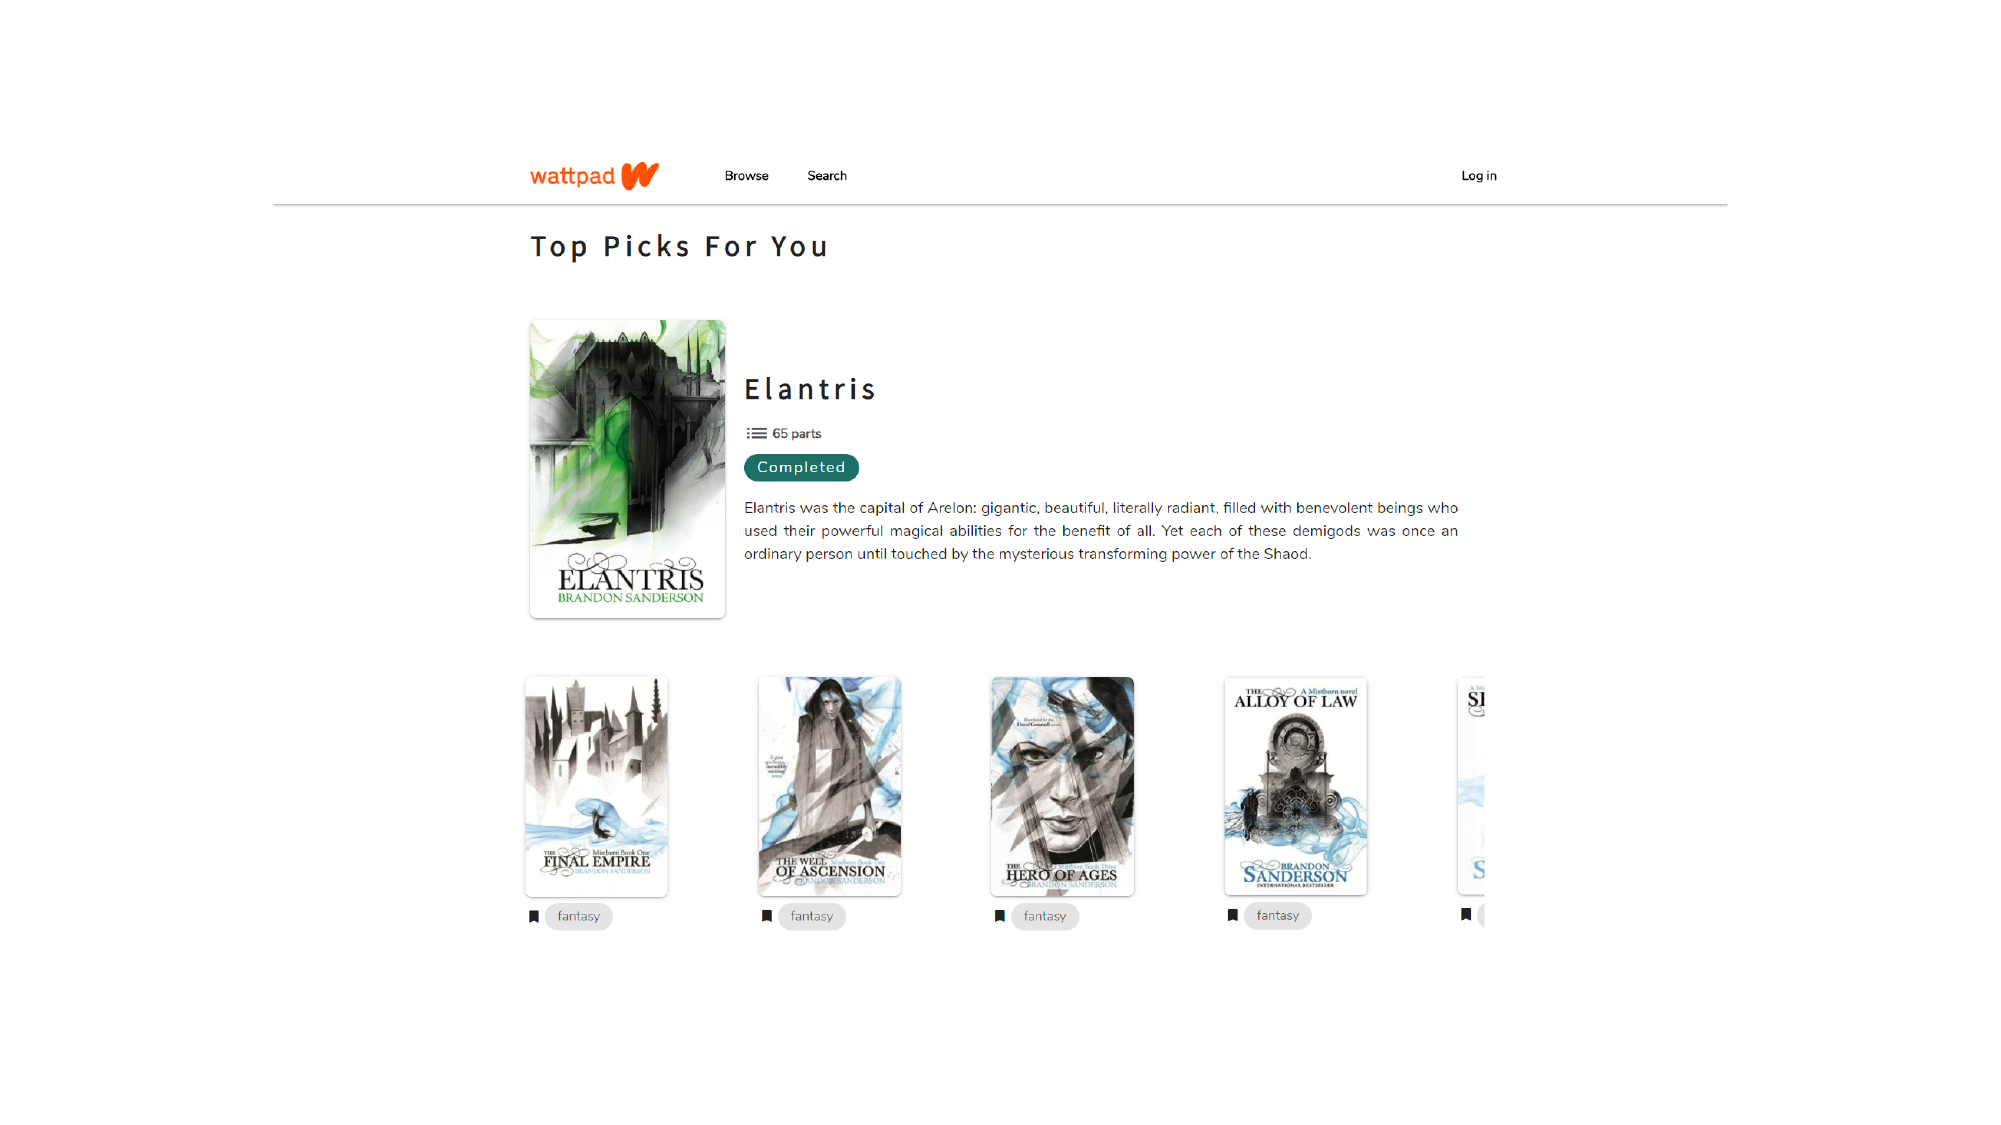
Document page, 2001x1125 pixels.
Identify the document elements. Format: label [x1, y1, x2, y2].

text_box [209, 137, 1790, 988]
